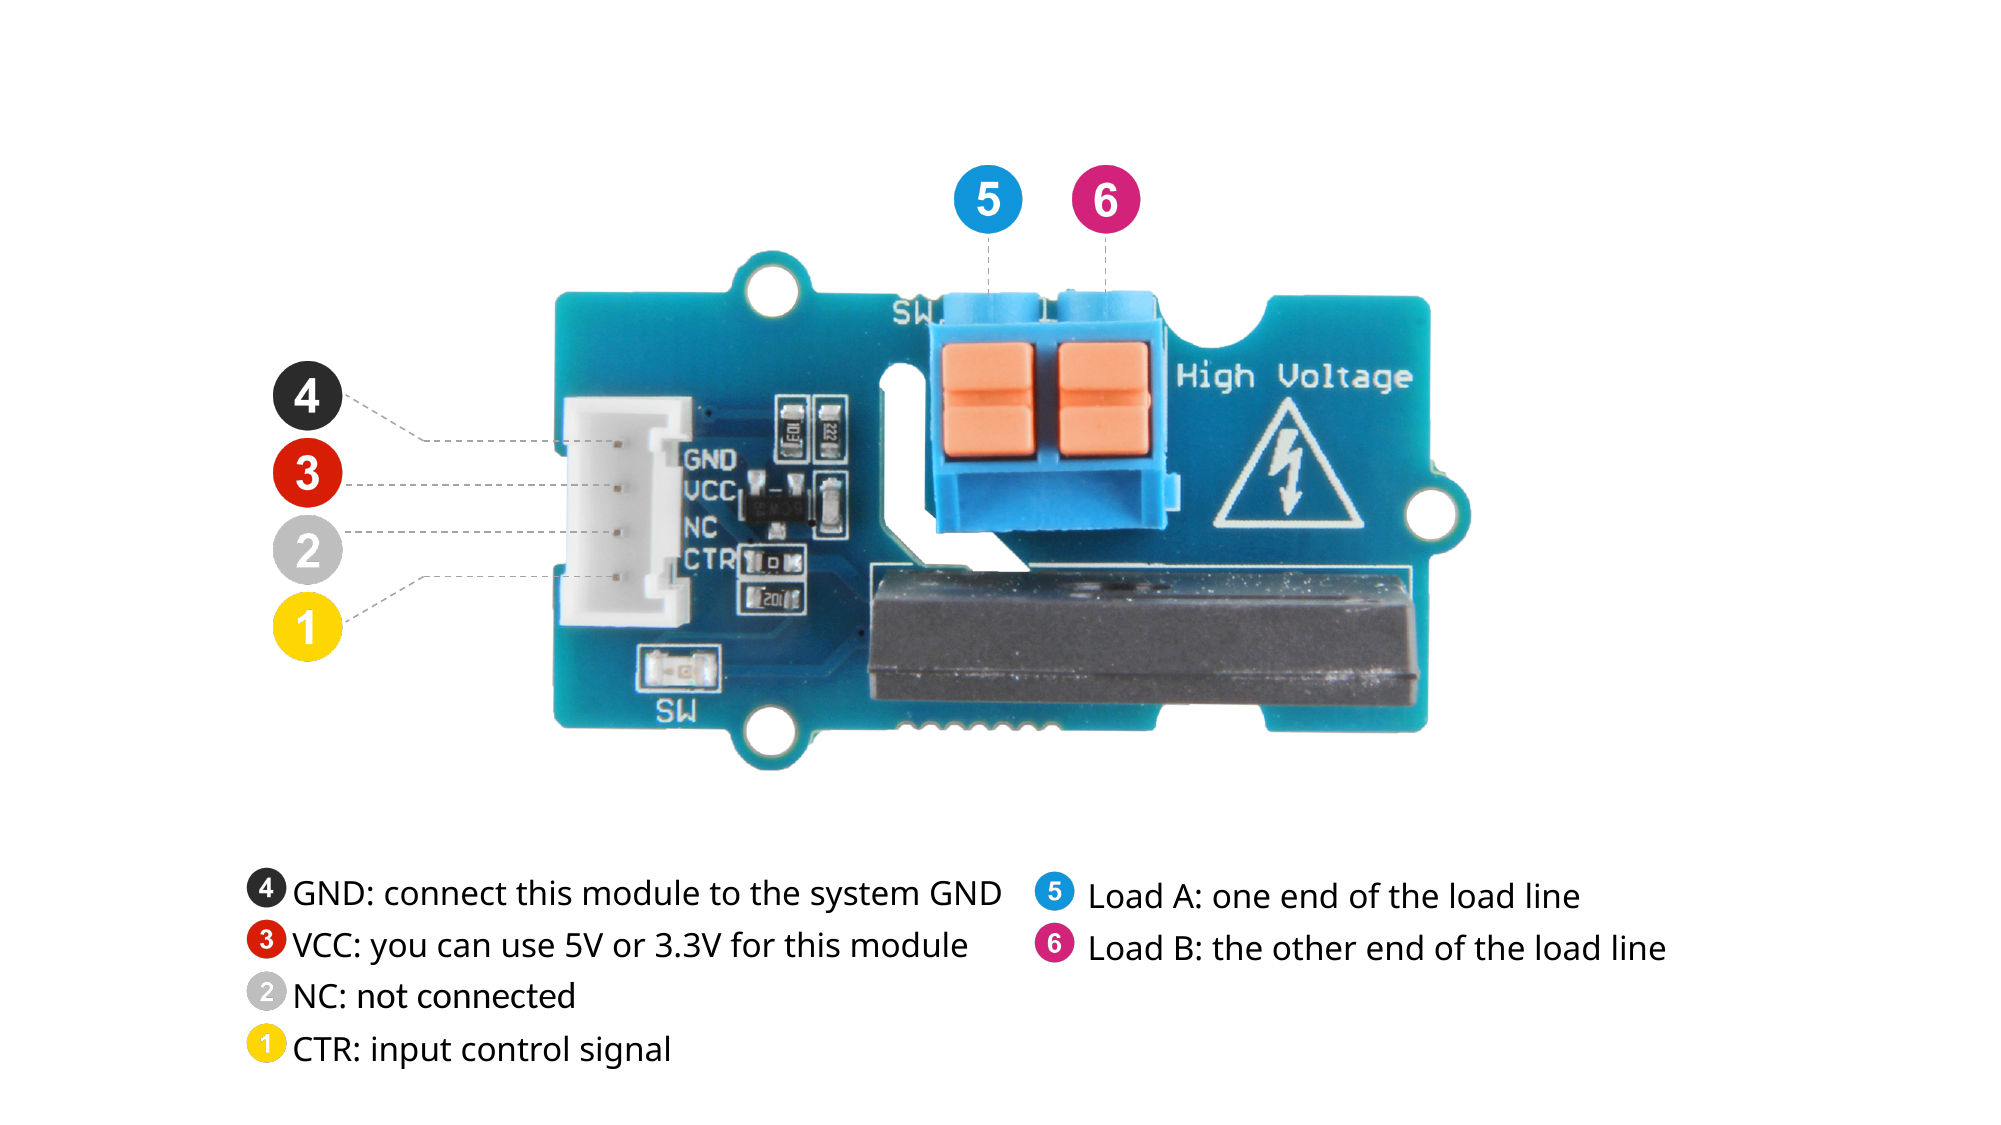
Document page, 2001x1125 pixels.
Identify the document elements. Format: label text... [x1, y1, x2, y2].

picture [244, 865, 289, 910]
text_box GND: connect this module to the system GND VCC: you can use 5V or 3.3V for this module NC: not connected CTR: input control signal [277, 852, 1035, 1125]
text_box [347, 576, 424, 623]
picture [244, 1021, 289, 1065]
picture [485, 111, 1536, 913]
picture [1032, 920, 1077, 965]
picture [244, 969, 289, 1013]
picture [244, 917, 289, 961]
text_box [347, 394, 424, 441]
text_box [268, 356, 347, 666]
text_box Load A: one end of the load line Load B: the other end of the load line [1073, 855, 1953, 1080]
